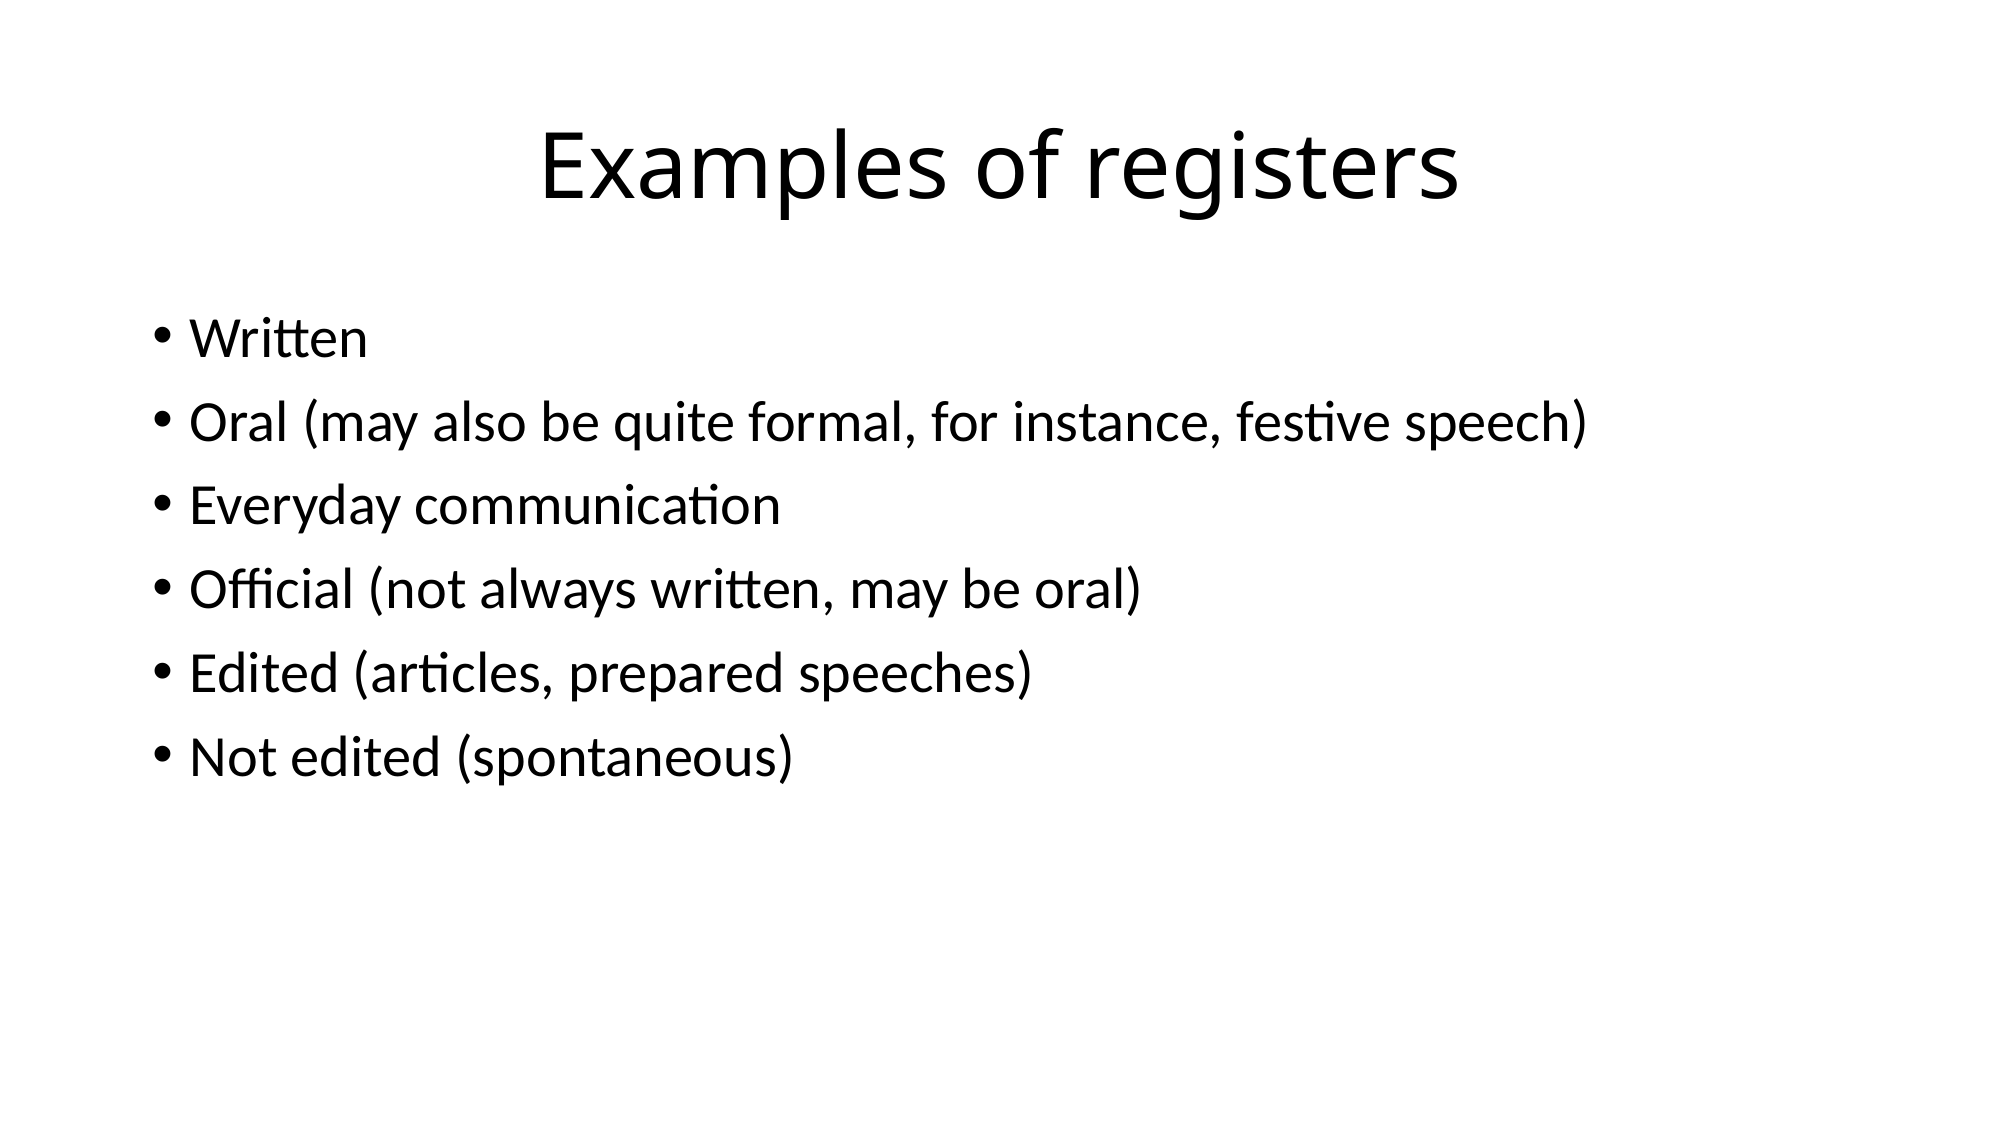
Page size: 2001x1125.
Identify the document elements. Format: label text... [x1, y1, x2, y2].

title Examples of registers [137, 59, 1863, 278]
list Written Oral (may also be quite formal, for instance, festive speech) Everyday communication Official (not always written, may be oral) Edited (articles, prepared speeches) Not edited (spontaneous) [137, 299, 1863, 1014]
